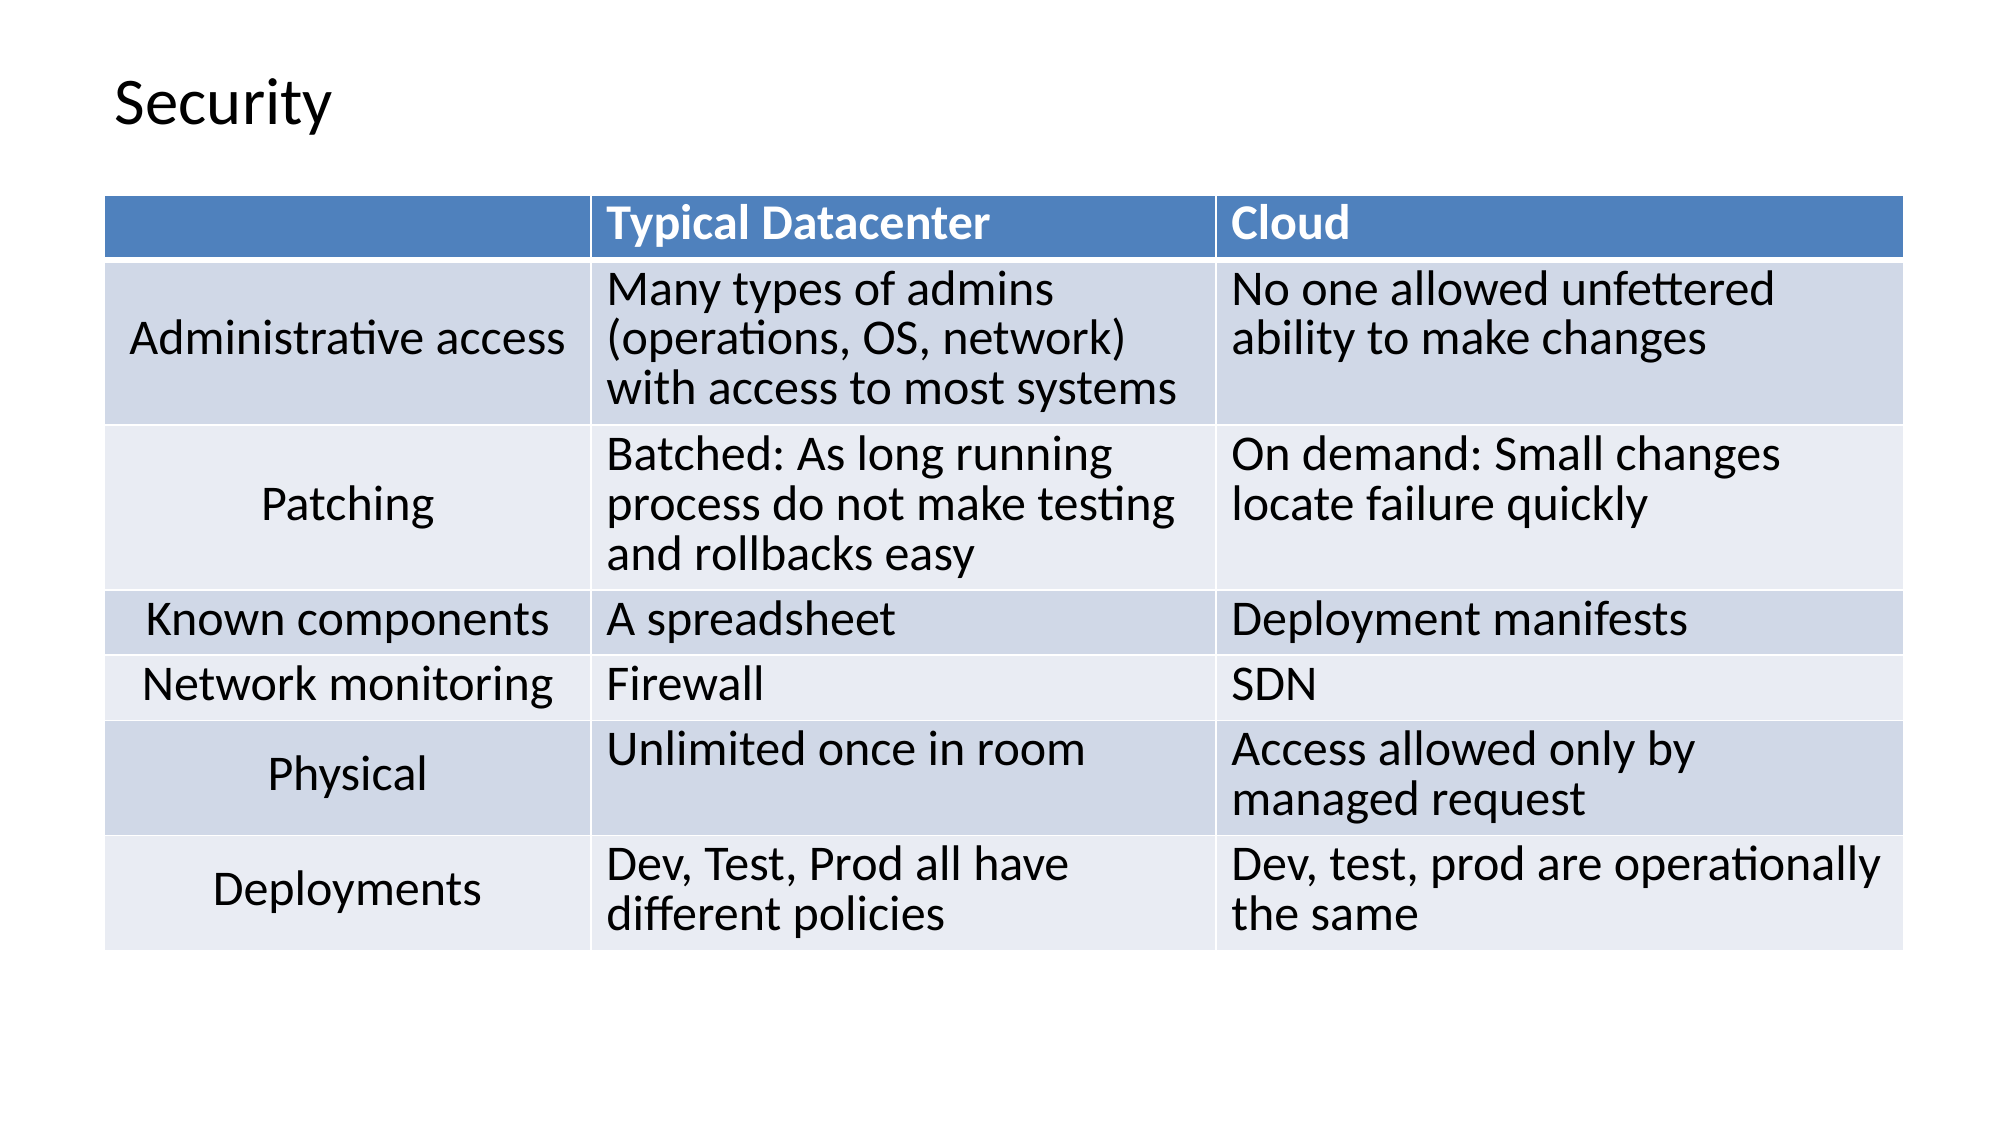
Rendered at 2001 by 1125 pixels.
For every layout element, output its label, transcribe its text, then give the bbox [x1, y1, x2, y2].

table_cell Network monitoring [105, 656, 590, 720]
table_cell Deployments [105, 836, 590, 950]
table_cell Unlimited once in room [592, 721, 1215, 835]
table_cell No one allowed unfettered ability to make changes [1217, 263, 1903, 424]
table_header Typical Datacenter [592, 196, 1215, 257]
table_cell Administrative access [105, 263, 590, 424]
table_cell Dev, test, prod are operationally the same [1217, 836, 1903, 950]
table_cell Known components [105, 591, 590, 654]
table_cell SDN [1217, 656, 1903, 720]
table_cell On demand: Small changes locate failure quickly [1217, 426, 1903, 589]
table_cell Firewall [592, 656, 1215, 720]
table_header Cloud [1217, 196, 1903, 257]
table_cell Batched: As long running process do not make testing and rollbacks easy [592, 426, 1215, 589]
table_cell Deployment manifests [1217, 591, 1903, 654]
table_cell Dev, Test, Prod all have different policies [592, 836, 1215, 950]
table_cell A spreadsheet [592, 591, 1215, 654]
table_cell Physical [105, 721, 590, 835]
table_header [105, 196, 590, 257]
table_cell Many types of admins (operations, OS, network) with access to most systems [592, 263, 1215, 424]
table_cell Patching [105, 426, 590, 589]
table_cell Access allowed only by managed request [1217, 721, 1903, 835]
title Security [99, 45, 1900, 150]
